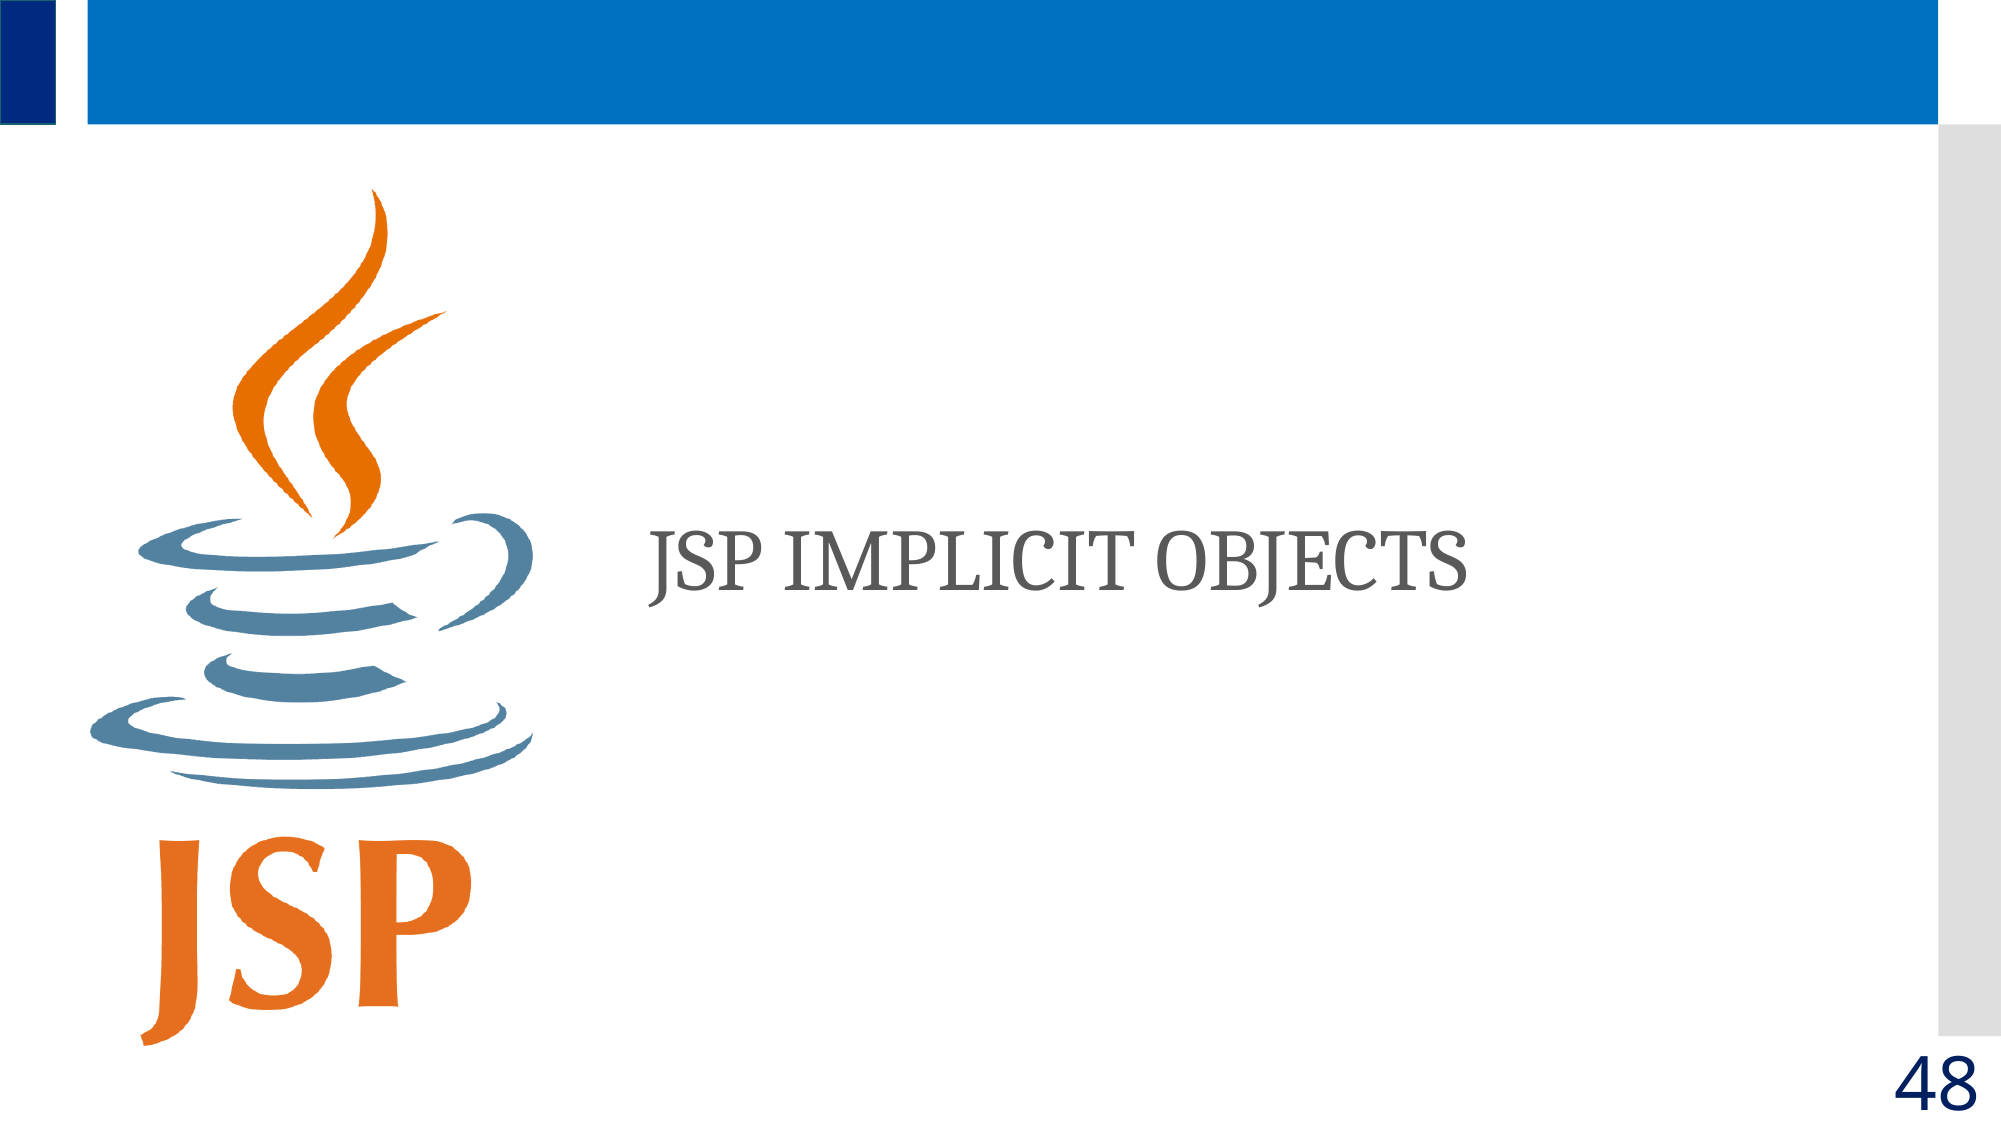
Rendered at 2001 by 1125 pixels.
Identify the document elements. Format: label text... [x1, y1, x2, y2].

slide_number 48 [1744, 1056, 1996, 1117]
list JSP IMPLICIT OBJECTS [634, 142, 1835, 983]
picture [65, 180, 552, 1072]
